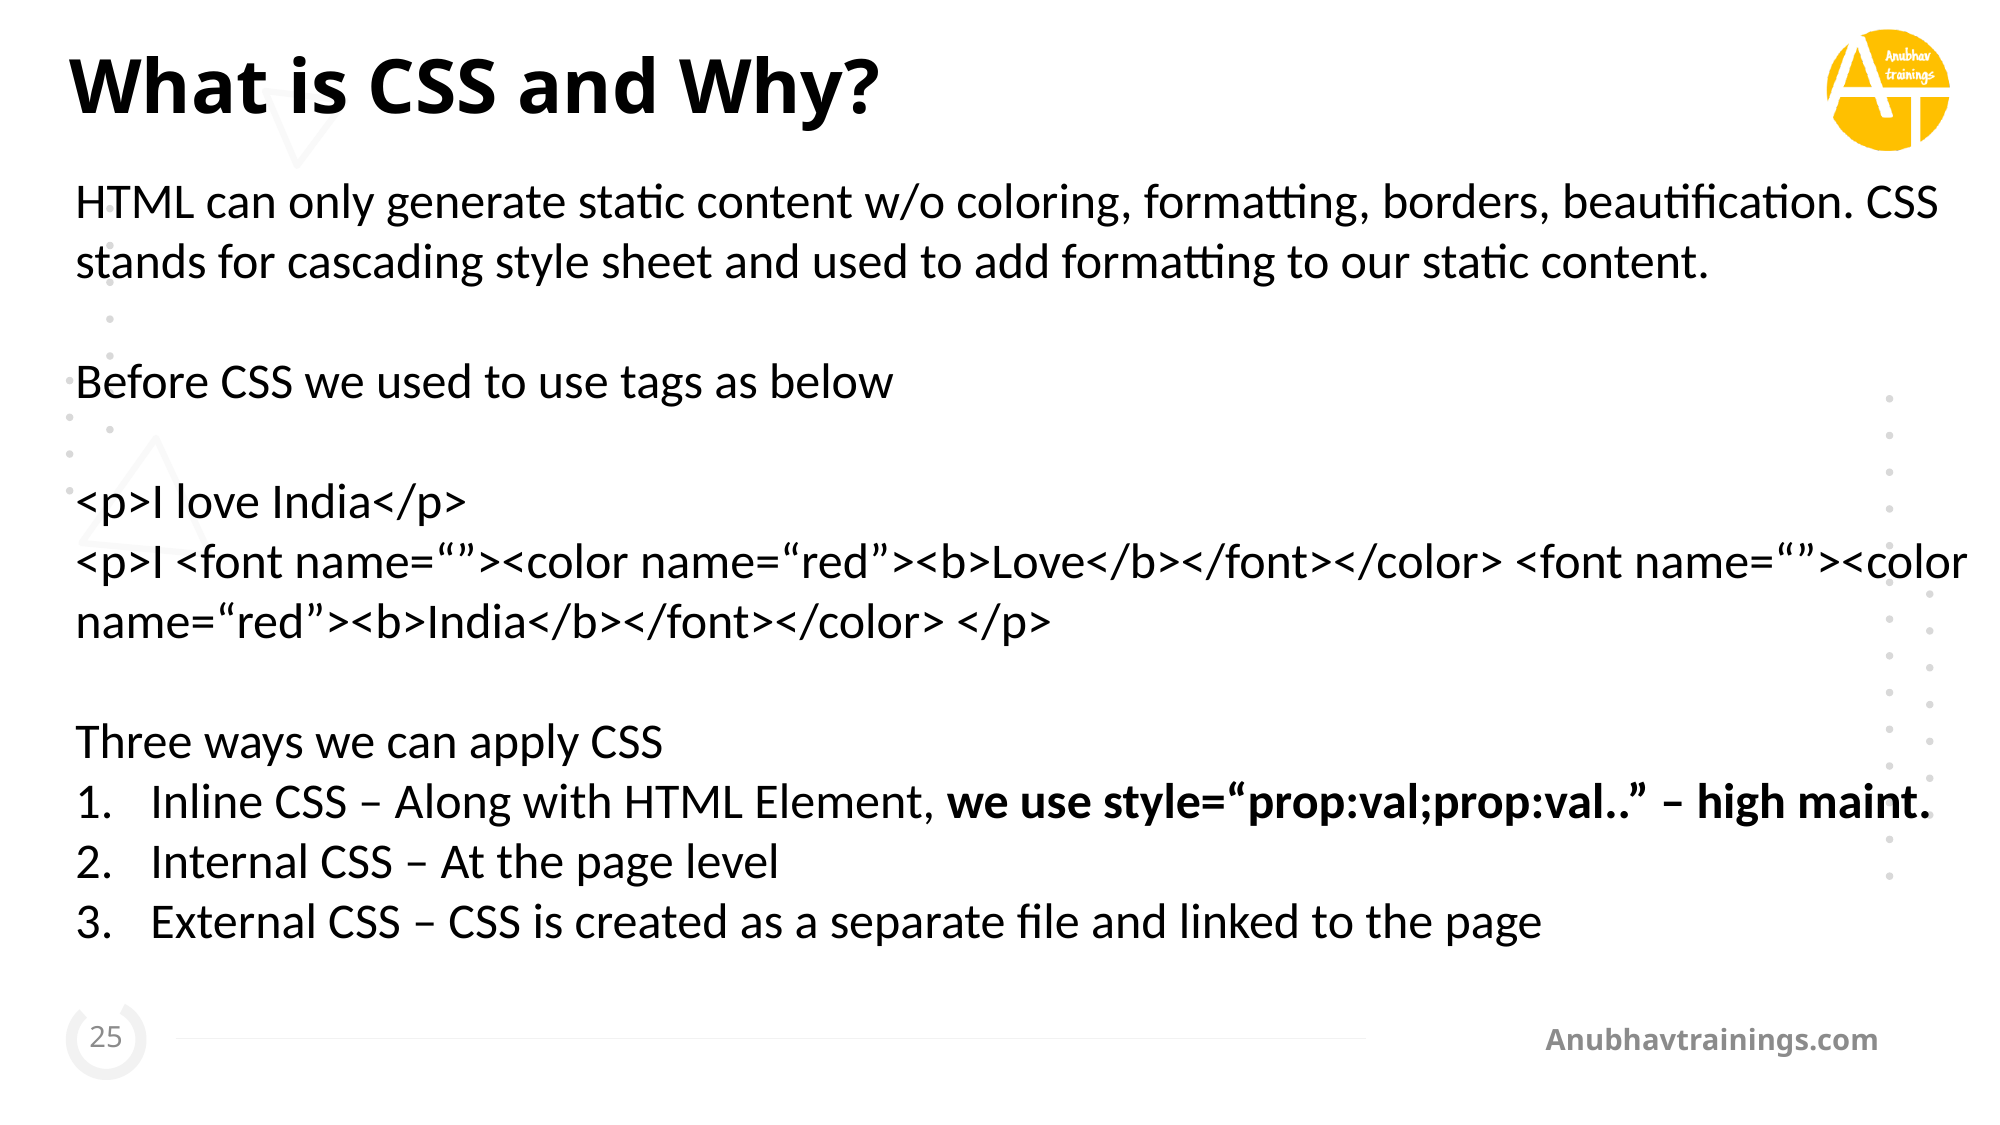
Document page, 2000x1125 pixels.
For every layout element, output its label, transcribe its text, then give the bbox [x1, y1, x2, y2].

text_box HTML can only generate static content w/o coloring, formatting, borders, beautification. CSS stands for cascading style sheet and used to add formatting to our static content. Before CSS we used to use tags as below <p>I love India</p> <p>I <font name=“”><color name=“red”><b>Love</b></font></color> <font name=“”><color name=“red”><b>India</b></font></color> </p> Three ways we can apply CSS Inline CSS – Along with HTML Element, we use style=“prop:val;prop:val..” – high maint. Internal CSS – At the page level External CSS – CSS is created as a separate file and linked to the page [60, 160, 2000, 956]
text_box What is CSS and Why? [54, 30, 1809, 136]
slide_number 25 [75, 1008, 137, 1069]
footer Anubhavtrainings.com [1389, 1008, 1900, 1069]
picture [1814, 21, 1956, 162]
